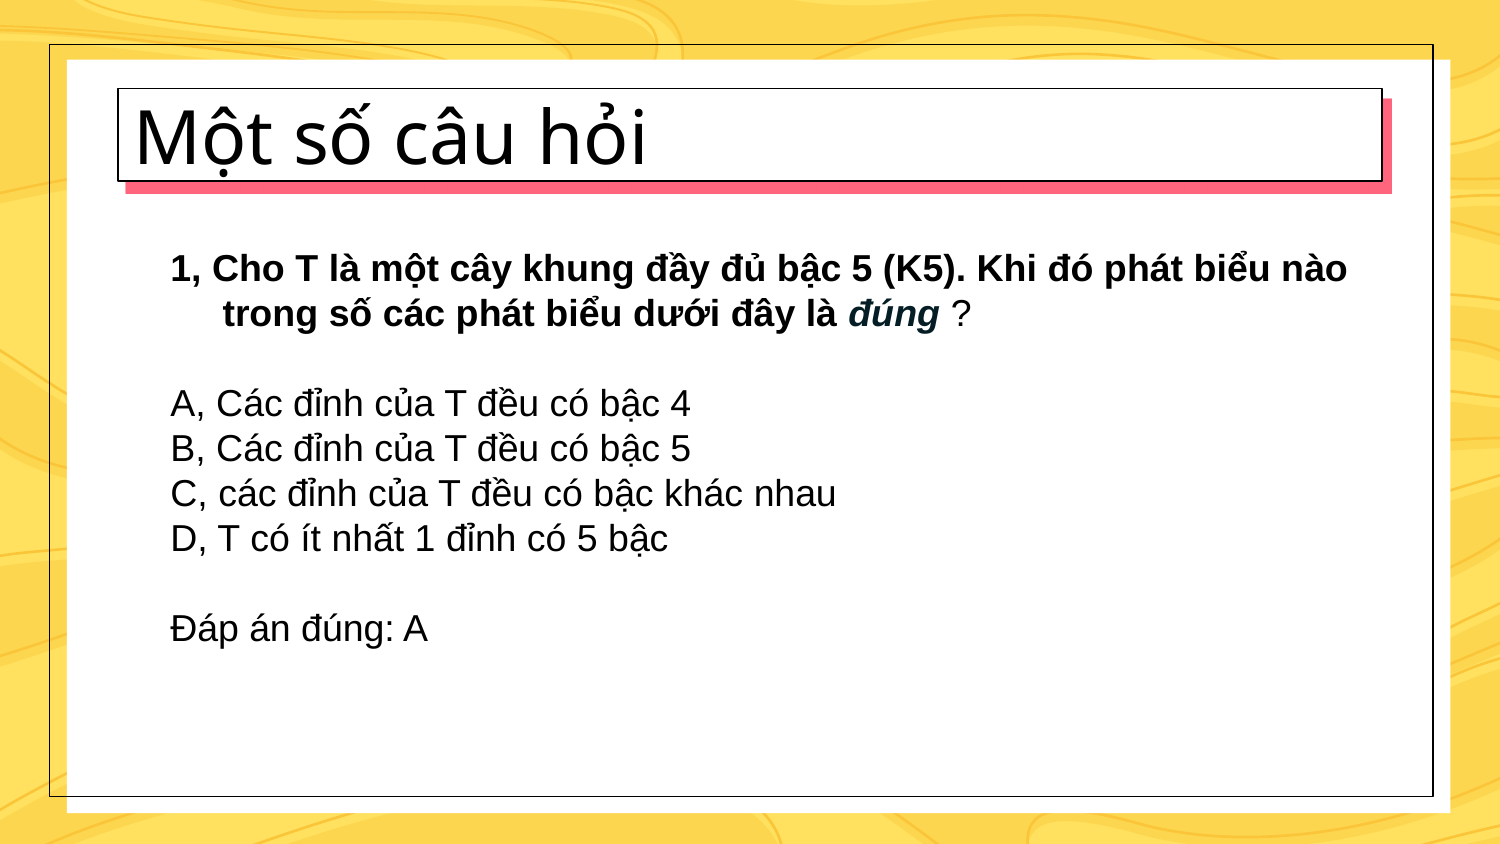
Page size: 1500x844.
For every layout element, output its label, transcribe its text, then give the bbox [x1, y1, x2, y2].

title Một số câu hỏi [117, 88, 1383, 182]
subtitle 1, Cho T là một cây khung đầy đủ bậc 5 (K5). Khi đó phát biểu nào trong số các phát biểu dưới đây là đúng ? A, Các đỉnh của T đều có bậc 4 B, Các đỉnh của T đều có bậc 5 C, các đỉnh của T đều có bậc khác nhau D, T có ít nhất 1 đỉnh có 5 bậc Đáp án đúng: A [132, 228, 1382, 795]
